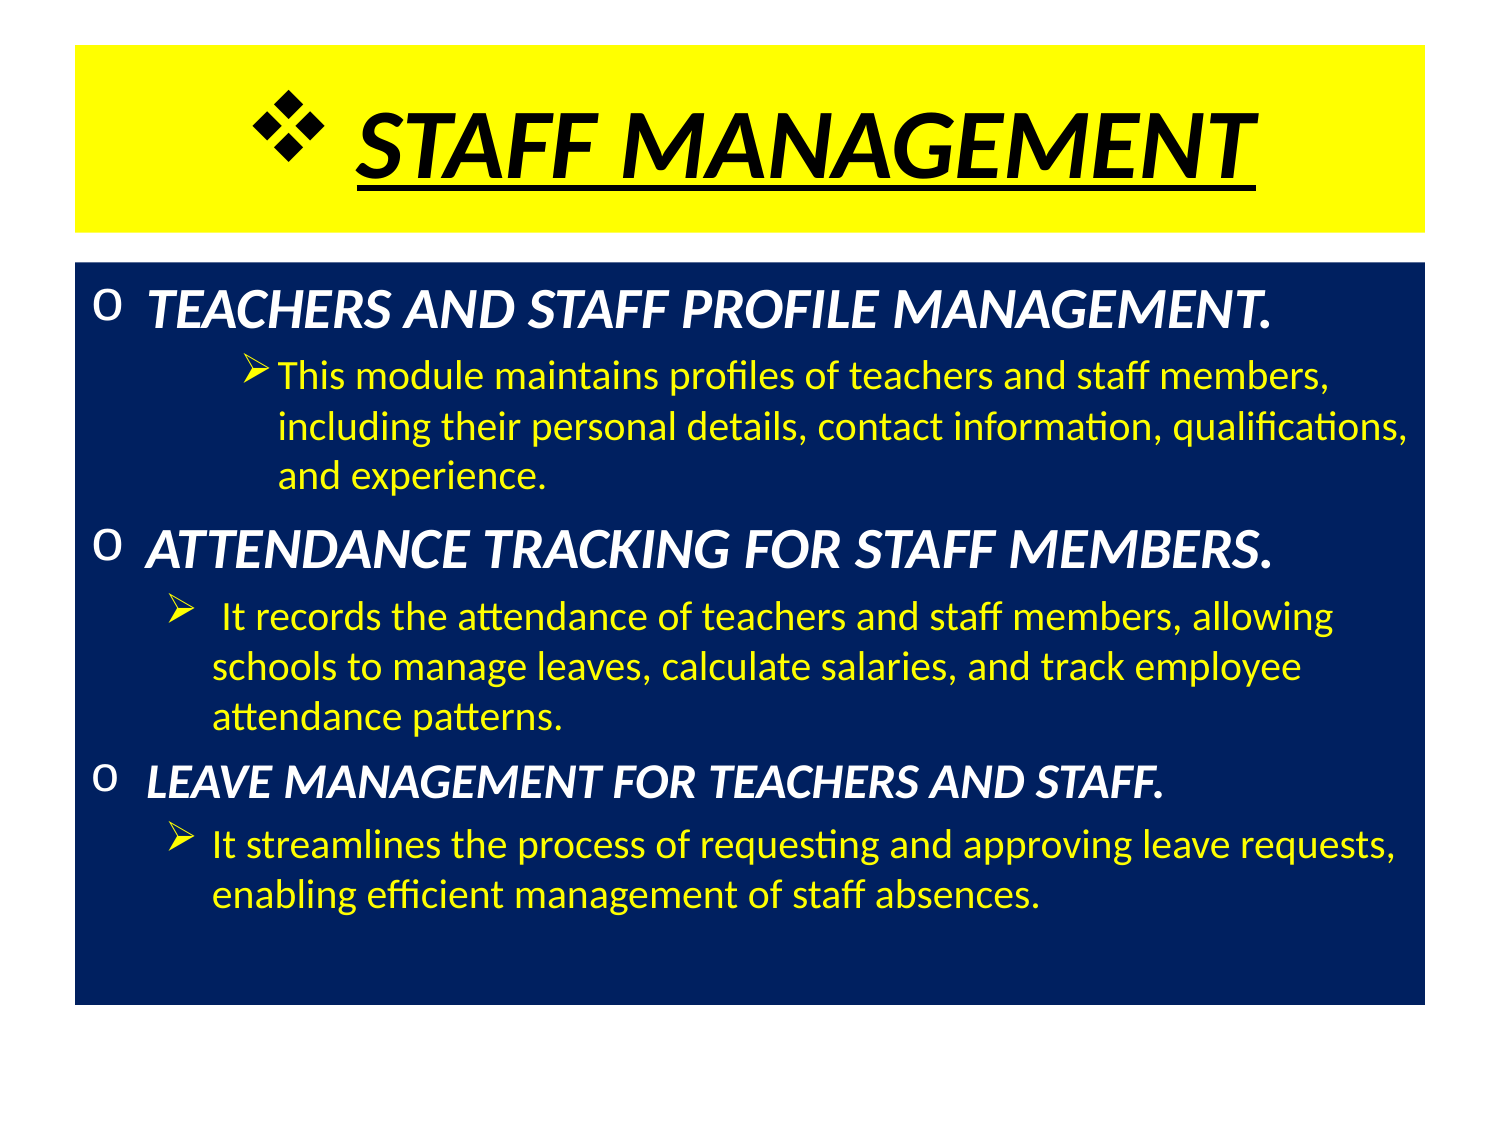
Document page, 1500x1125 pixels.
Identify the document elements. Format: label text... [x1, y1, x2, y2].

title STAFF MANAGEMENT [75, 45, 1425, 233]
list TEACHERS AND STAFF PROFILE MANAGEMENT. This module maintains profiles of teachers and staff members, including their personal details, contact information, qualifications, and experience. ATTENDANCE TRACKING FOR STAFF MEMBERS. It records the attendance of teachers and staff members, allowing schools to manage leaves, calculate salaries, and track employee attendance patterns. LEAVE MANAGEMENT FOR TEACHERS AND STAFF. It streamlines the process of requesting and approving leave requests, enabling efficient management of staff absences. [75, 262, 1425, 1005]
